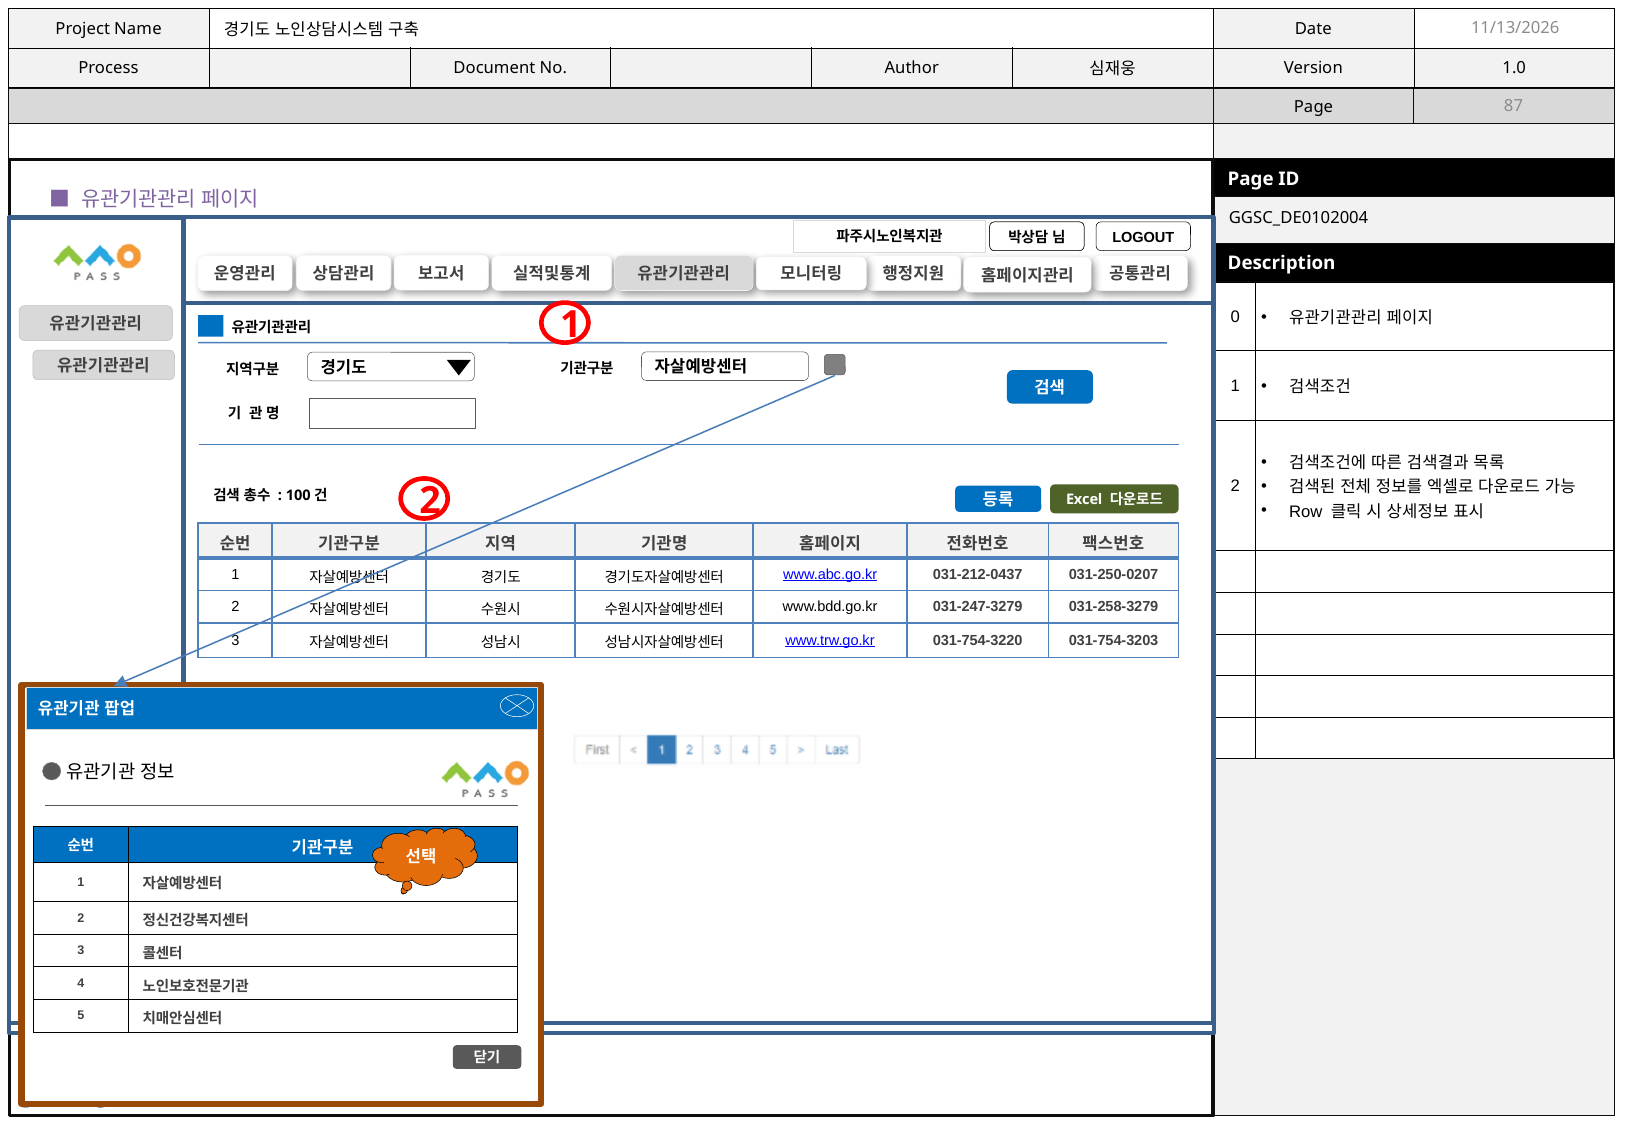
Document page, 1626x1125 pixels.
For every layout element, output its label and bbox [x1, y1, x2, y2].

picture [434, 726, 917, 806]
table_cell [1256, 421, 1613, 550]
table_cell [129, 863, 517, 901]
table_cell [1049, 624, 1178, 657]
table_header [908, 524, 1048, 556]
table_cell [1216, 676, 1255, 717]
table_header [35, 175, 1001, 215]
table_cell [129, 902, 517, 934]
table_header [1049, 524, 1178, 556]
table_header [836, 524, 906, 556]
table_cell [1216, 593, 1255, 634]
table_cell [1216, 718, 1255, 758]
table_cell [1216, 351, 1255, 420]
table_cell [34, 902, 128, 934]
table_cell [1256, 351, 1613, 420]
table_cell [129, 1000, 517, 1032]
slide_number [1414, 10, 1616, 46]
table_cell [1256, 593, 1613, 634]
table_header [462, 827, 517, 862]
table_cell [836, 560, 906, 590]
table_cell [34, 935, 128, 966]
table_cell [129, 967, 517, 999]
table_cell [34, 967, 128, 999]
table_cell [908, 591, 1048, 622]
table_cell [836, 624, 906, 657]
table_header [34, 827, 128, 862]
table_cell [1256, 676, 1613, 717]
table_cell [1049, 591, 1178, 622]
text_box [7, 199, 1625, 1106]
table_cell [908, 560, 1048, 590]
table_cell [1256, 635, 1613, 675]
table_cell [1049, 560, 1178, 590]
table_cell [1256, 551, 1613, 592]
table_cell [129, 935, 517, 966]
table_cell [1256, 718, 1613, 758]
table_header [1256, 283, 1613, 350]
table_cell [908, 624, 1048, 657]
table_cell [34, 1000, 128, 1032]
text_box [1211, 157, 1617, 198]
table_cell [1216, 635, 1255, 675]
table_cell [836, 591, 906, 622]
table_cell [1216, 551, 1255, 592]
table_cell [1216, 421, 1255, 550]
picture [46, 235, 146, 290]
table_header [129, 827, 415, 862]
slide_number [1413, 88, 1614, 124]
table_header [1216, 283, 1255, 350]
table_cell [34, 863, 128, 901]
